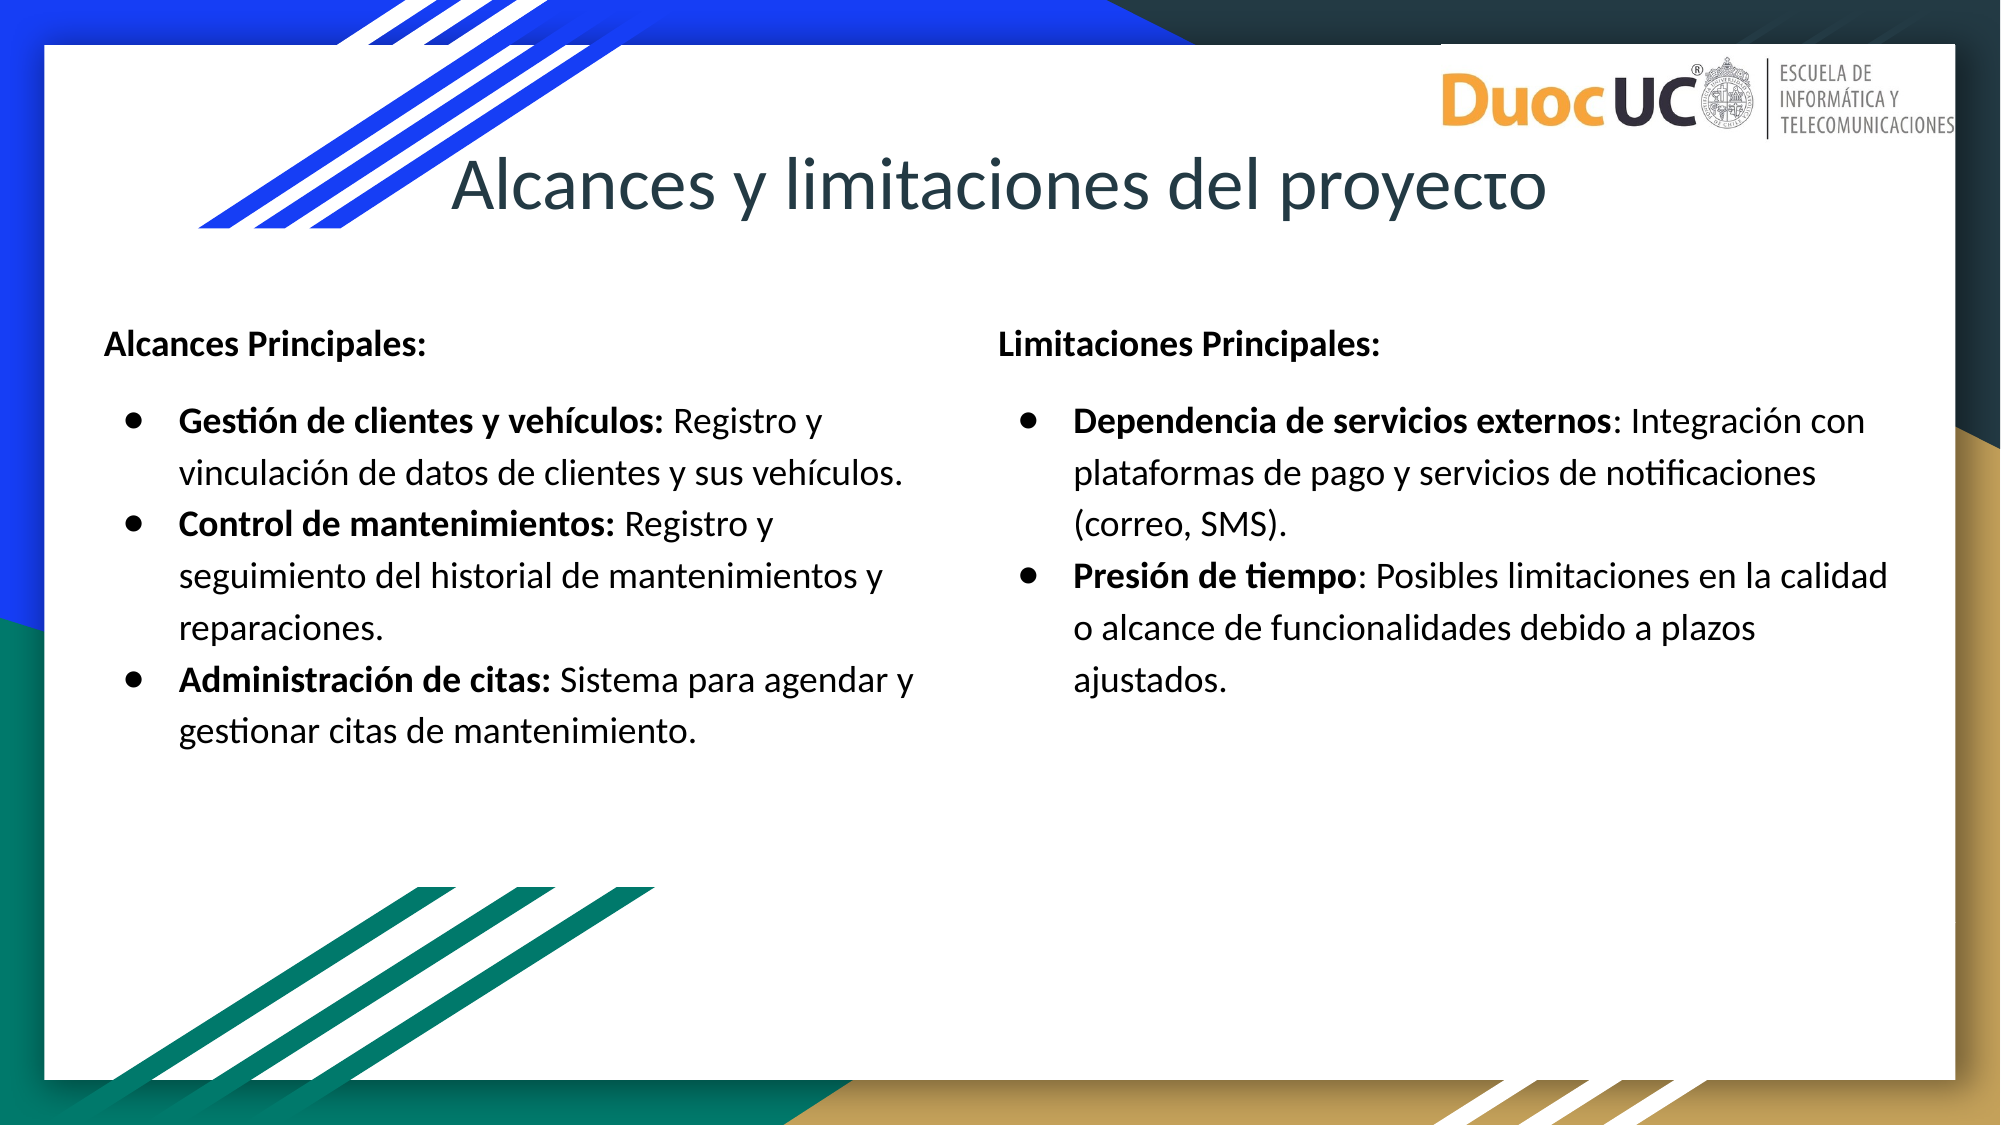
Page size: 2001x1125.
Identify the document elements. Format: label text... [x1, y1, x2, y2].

text_box Alcances y limitaciones del proyecto [0, 126, 2000, 232]
text_box Alcances Principales: Gestión de clientes y vehículos: Registro y vinculación de datos de clientes y sus vehículos. Control de mantenimientos: Registro y seguimiento del historial de mantenimientos y reparaciones. Administración de citas: Sistema para agendar y gestionar citas de mantenimiento. [88, 297, 983, 1039]
picture [1441, 44, 1955, 175]
text_box Limitaciones Principales: Dependencia de servicios externos: Integración con plataformas de pago y servicios de notificaciones (correo, SMS). Presión de tiempo: Posibles limitaciones en la calidad o alcance de funcionalidades debido a plazos ajustados. [983, 297, 1911, 1039]
